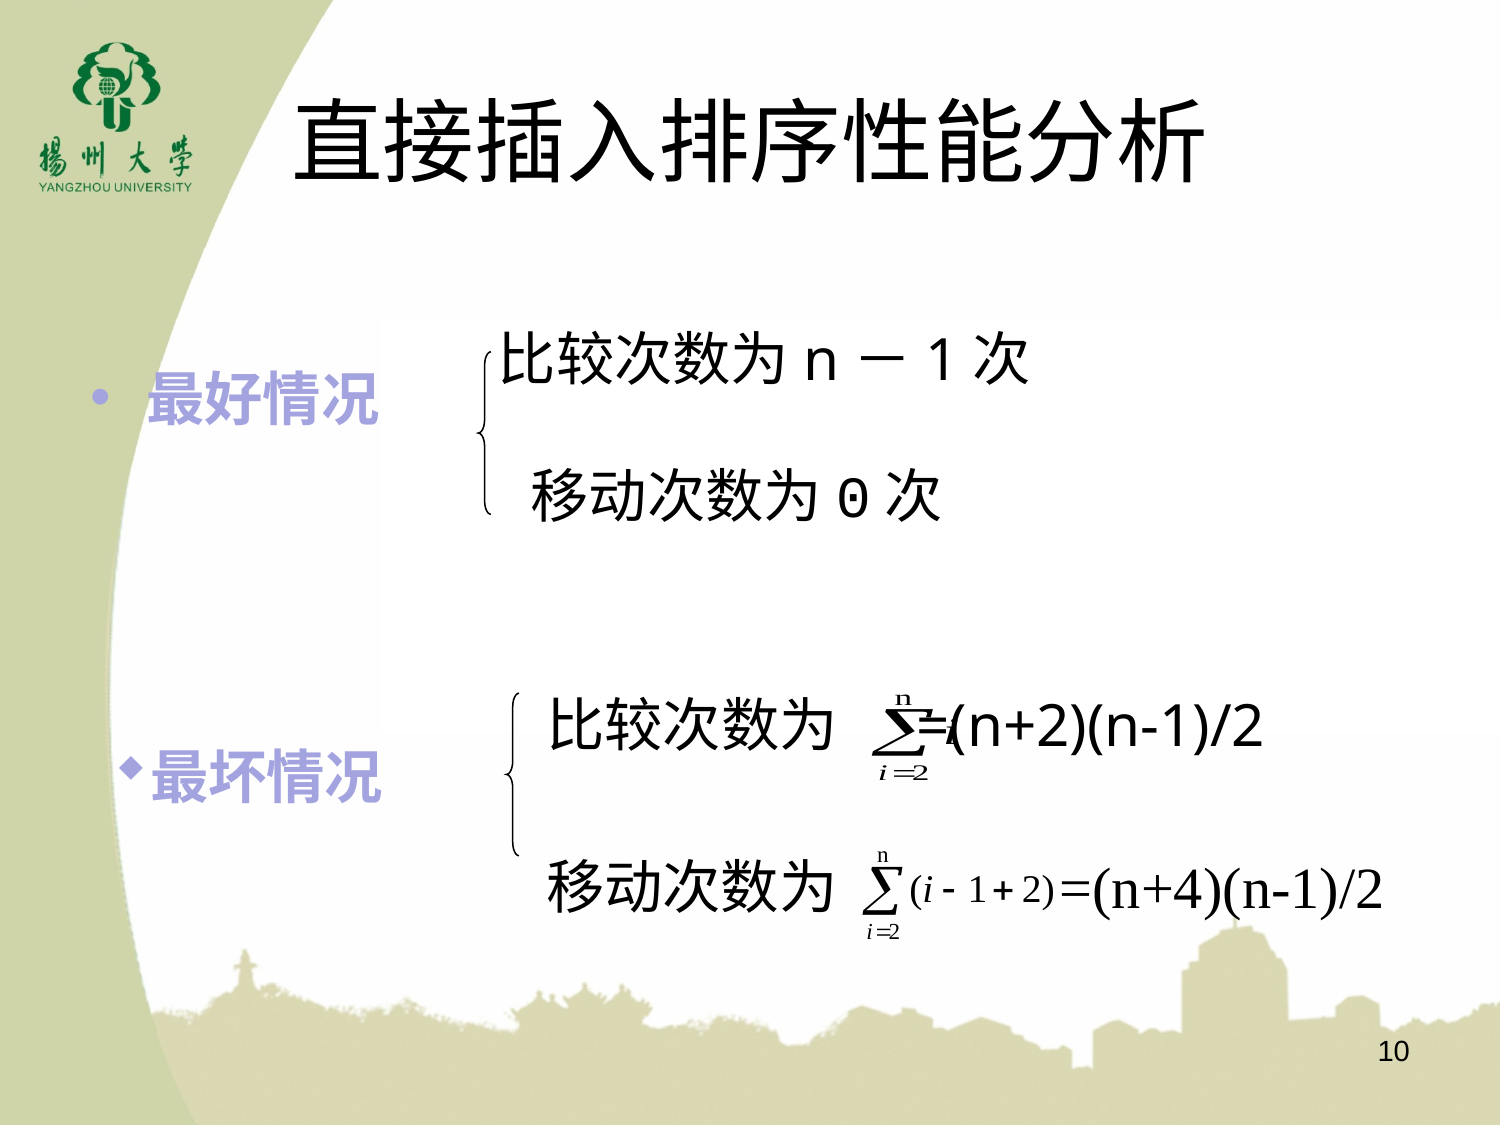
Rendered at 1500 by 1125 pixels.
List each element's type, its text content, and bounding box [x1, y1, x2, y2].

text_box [100, 680, 1469, 948]
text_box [478, 314, 1191, 537]
picture [0, 0, 1500, 1125]
title 直接插入排序性能分析 [74, 44, 1426, 233]
list 最好情况 [74, 262, 1426, 1006]
slide_number 10 [1074, 1024, 1426, 1103]
